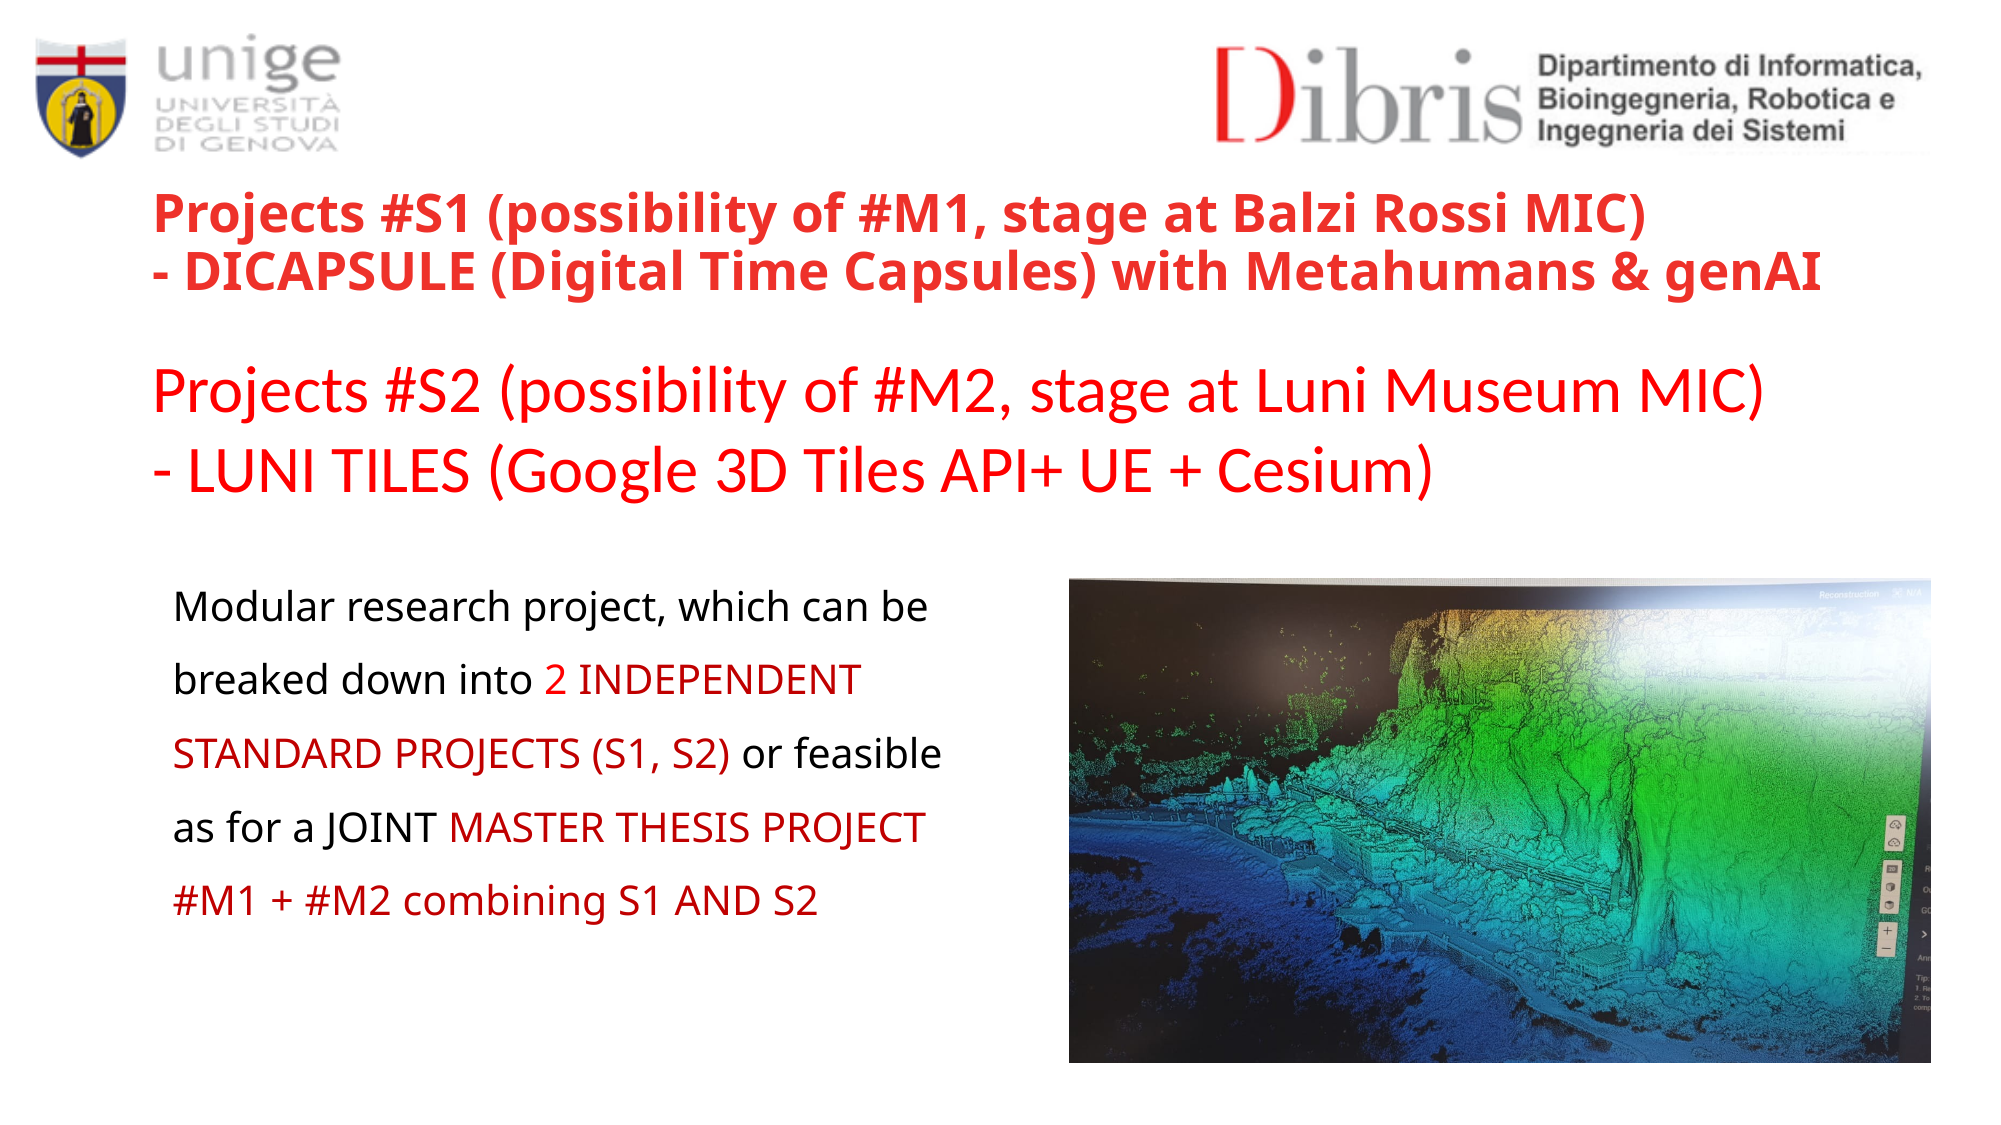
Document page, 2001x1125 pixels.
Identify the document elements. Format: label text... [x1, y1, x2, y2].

title Projects #S1 (possibility of #M1, stage at Balzi Rossi MIC) - DICAPSULE (Digital Time Capsules) with Metahumans & genAI [137, 162, 1863, 338]
picture [27, 32, 1930, 163]
text_box Projects #S2 (possibility of #M2, stage at Luni Museum MIC) - LUNI TILES (Google 3D Tiles API+ UE + Cesium) [137, 338, 1903, 514]
list Modular research project, which can be breaked down into 2 INDEPENDENT STANDARD PROJECTS (S1, S2) or feasible as for a JOINT MASTER THESIS PROJECT #M1 + #M2 combining S1 AND S2 [157, 547, 992, 984]
picture [1069, 578, 1931, 1063]
